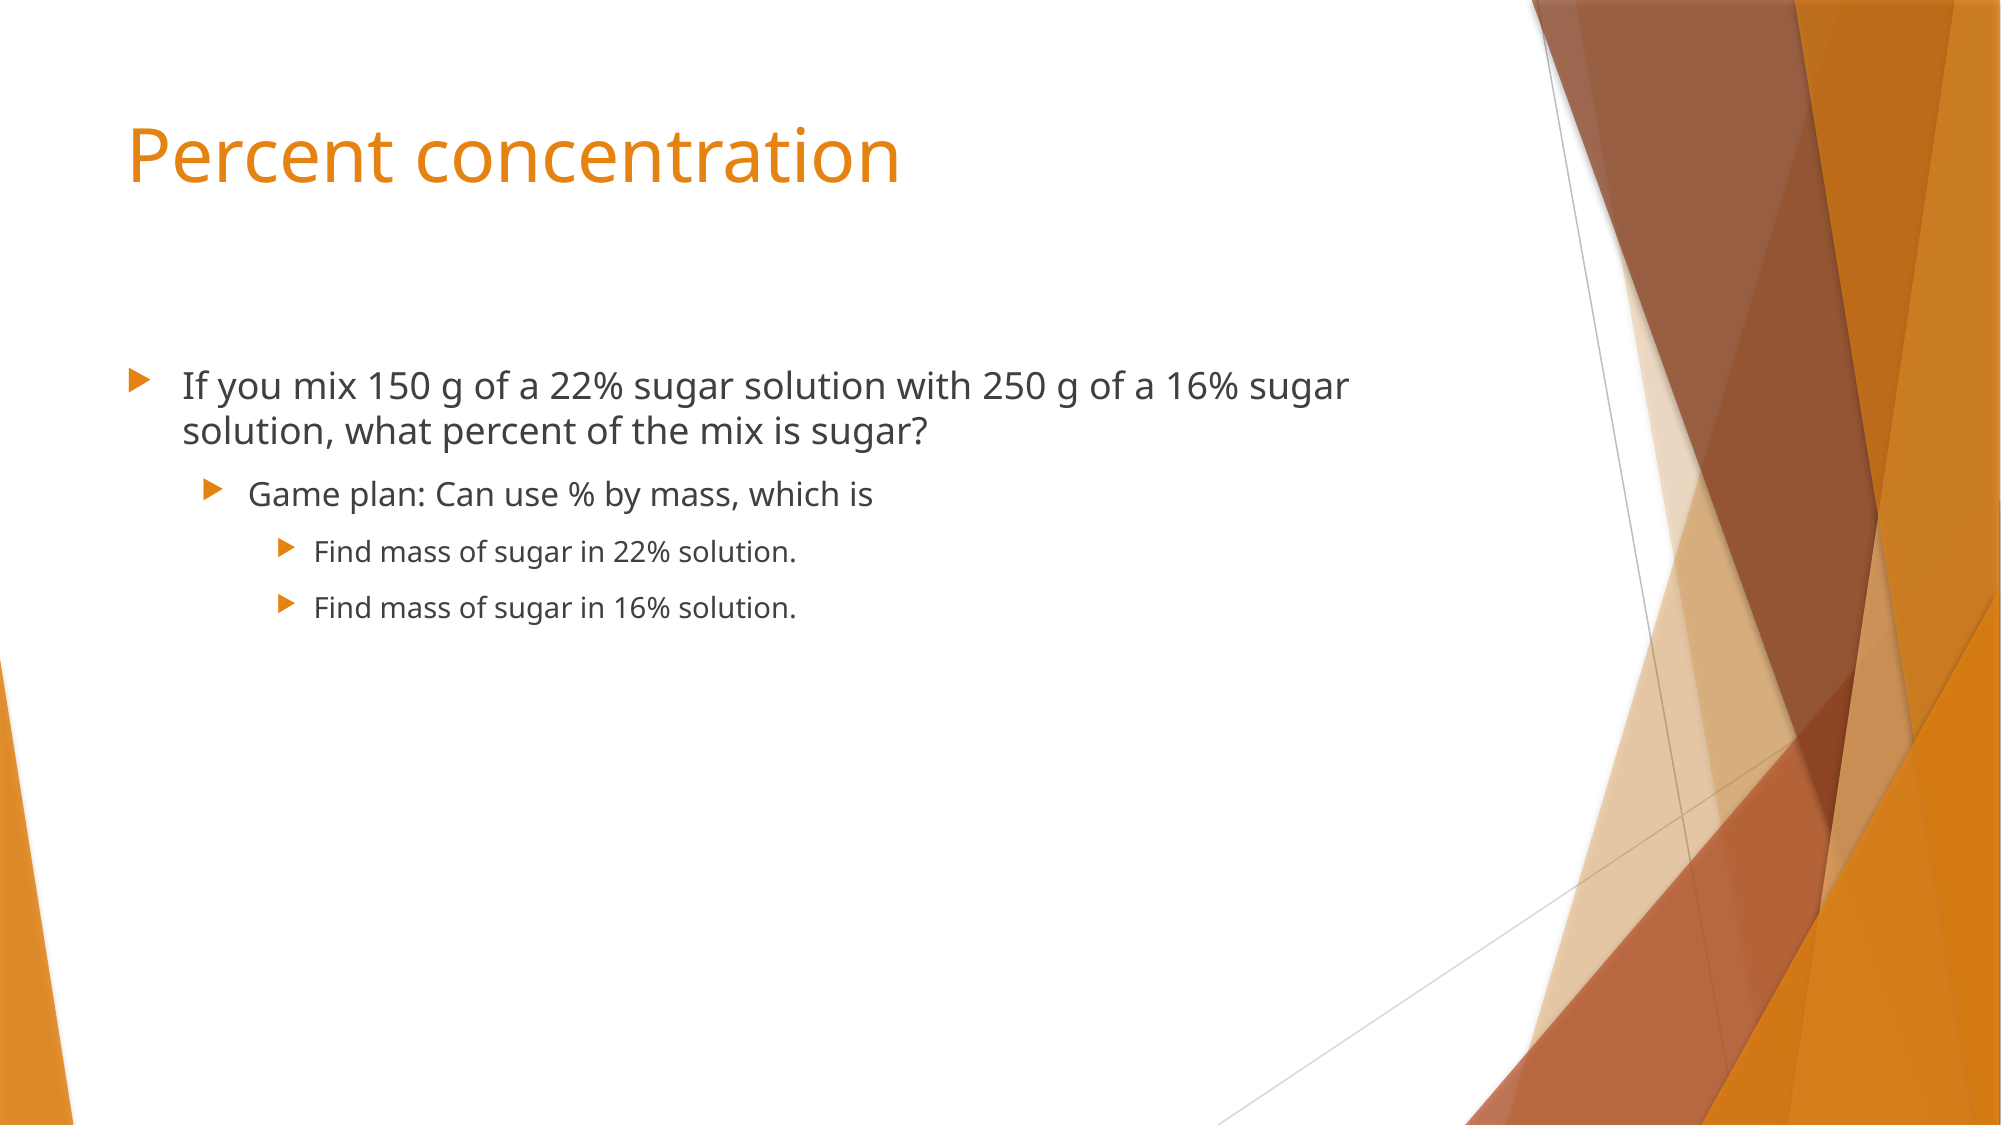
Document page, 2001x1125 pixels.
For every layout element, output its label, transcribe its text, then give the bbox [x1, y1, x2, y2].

title Percent concentration [111, 99, 1522, 317]
